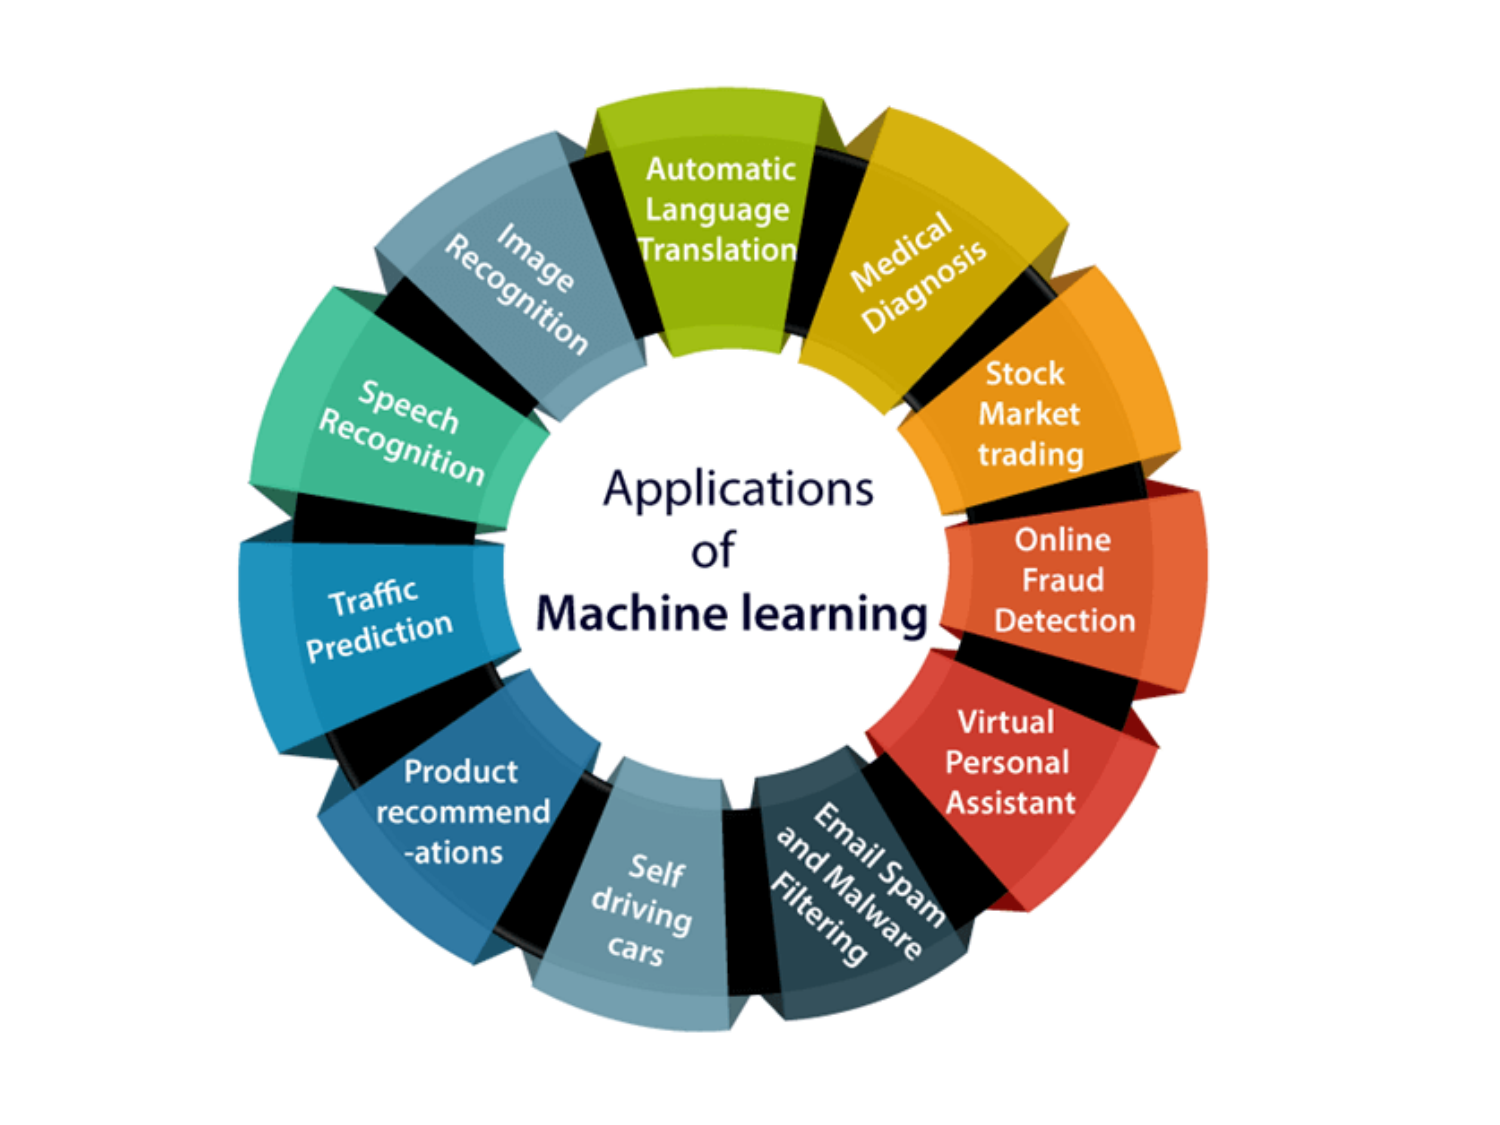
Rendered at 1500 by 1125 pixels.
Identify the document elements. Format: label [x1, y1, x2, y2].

picture [150, 81, 1269, 1040]
